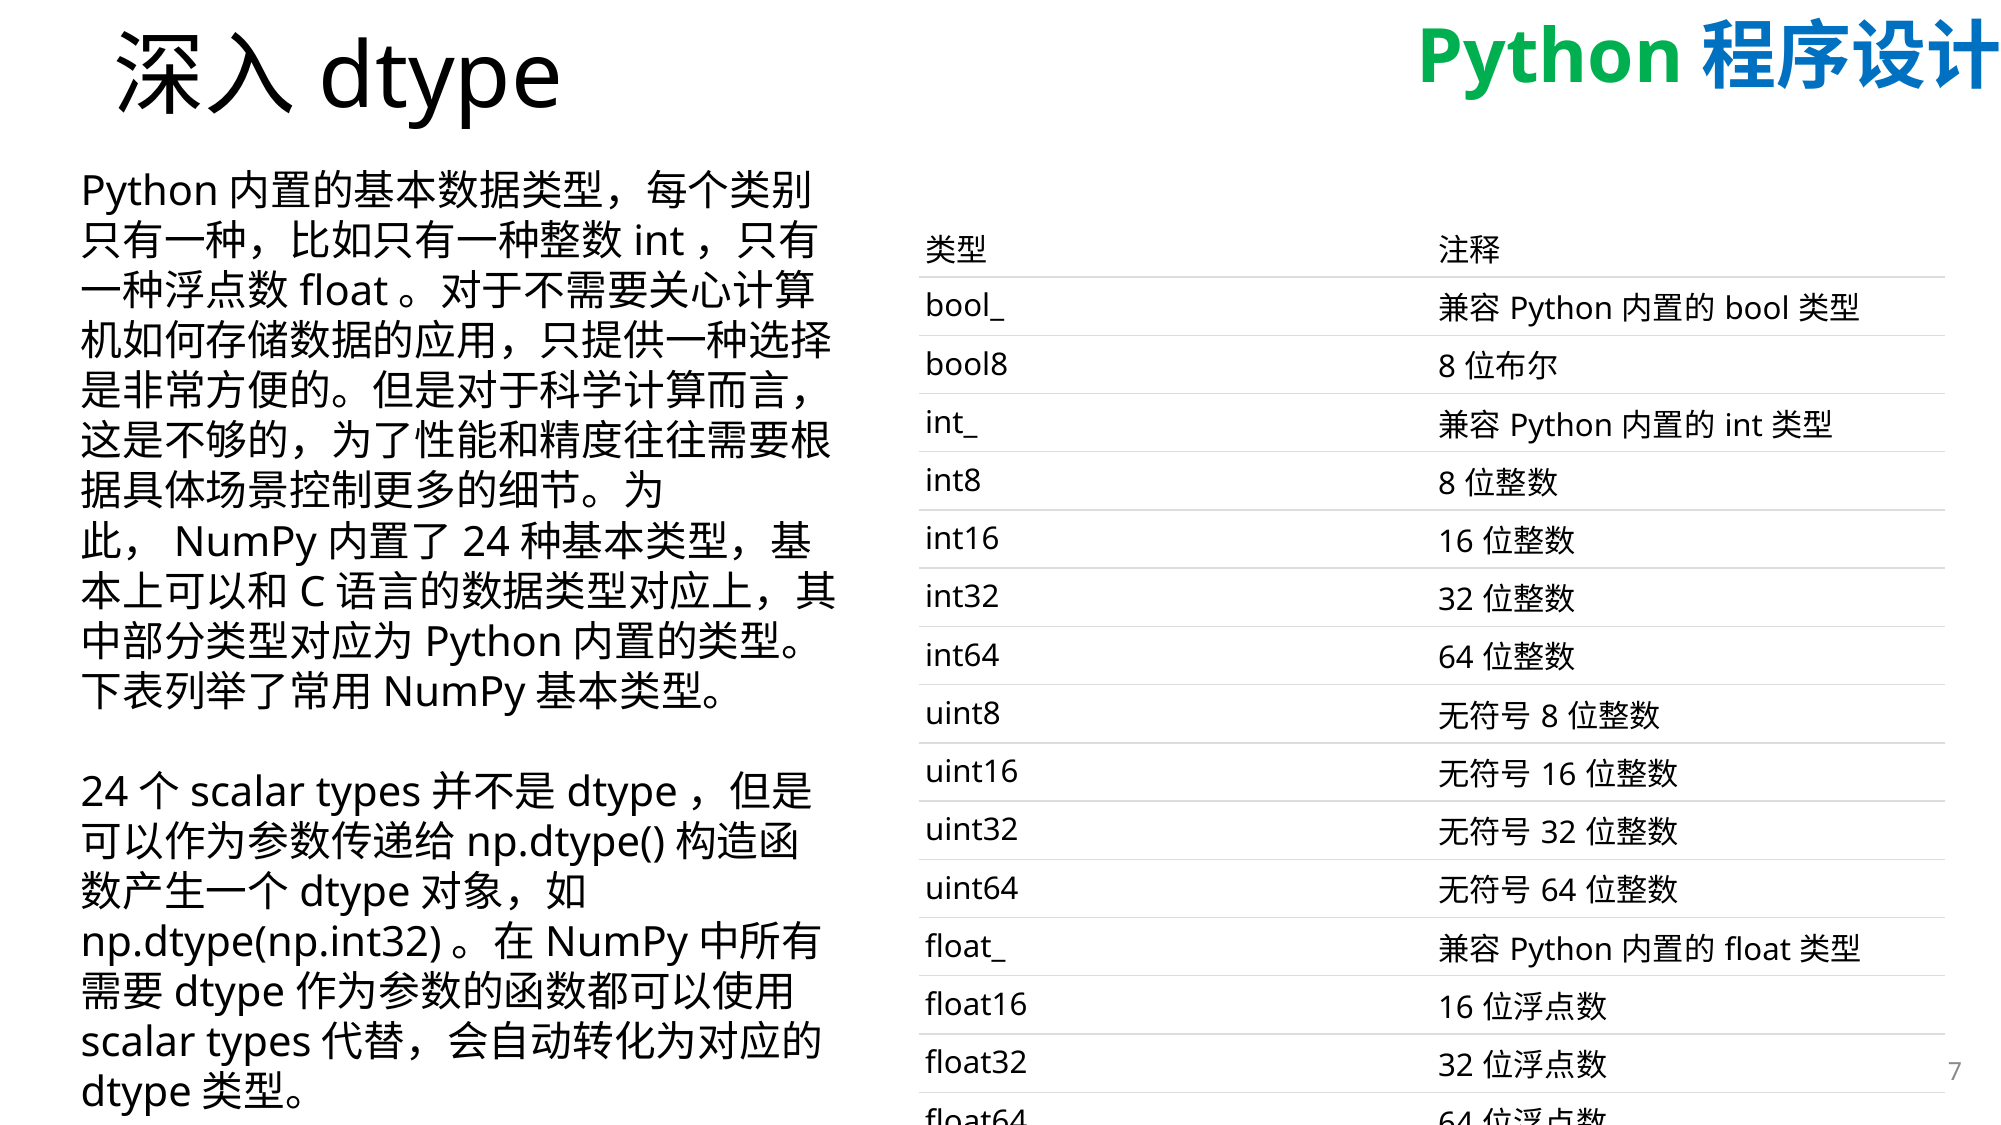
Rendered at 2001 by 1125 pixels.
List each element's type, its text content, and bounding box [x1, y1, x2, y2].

table_cell 无符号64位整数 [1432, 860, 1945, 917]
table_cell uint16 [919, 744, 1432, 800]
table_cell float64 [919, 1093, 1432, 1125]
table_cell 8位布尔 [1432, 336, 1945, 393]
table_cell bool8 [919, 336, 1432, 393]
table_cell 32位整数 [1432, 569, 1945, 626]
table_cell 无符号8位整数 [1432, 685, 1945, 742]
table_cell float16 [919, 976, 1432, 1033]
table_cell 32位浮点数 [1432, 1035, 1945, 1092]
table_cell 兼容Python内置的float类型 [1432, 918, 1945, 975]
table_cell 64位浮点数 [1432, 1093, 1945, 1125]
table_cell int32 [919, 569, 1432, 626]
table_header 类型 [919, 219, 1432, 276]
table_cell 16位浮点数 [1432, 976, 1945, 1033]
table_cell float32 [919, 1035, 1432, 1092]
slide_number 7 [1527, 1042, 1978, 1103]
table_cell 8位整数 [1432, 452, 1945, 509]
table_cell int16 [919, 511, 1432, 567]
table_header 注释 [1432, 219, 1945, 276]
text_box Python内置的基本数据类型，每个类别只有一种，比如只有一种整数int，只有一种浮点数float。对于不需要关心计算机如何存储数据的应用，只提供一种选择是非常方便的。但是对于科学计算而言，这是不够的，为了性能和精度往往需要根据具体场景控制更多的细节。为此，NumPy内置了24种基本类型，基本上可以和C语言的数据类型对应上，其中部分类型对应为Python内置的类型。下表列举了常用NumPy基本类型。 24个scalar types并不是dtype，但是可以作为参数传递给np.dtype()构造函数产生一个dtype对象，如np.dtype(np.int32)。在NumPy中所有需要dtype作为参数的函数都可以使用scalar types代替，会自动转化为对应的dtype类型。 [65, 156, 857, 1122]
table_cell uint8 [919, 685, 1432, 742]
title 深入dtype [98, 0, 1824, 157]
table_cell 兼容Python内置的int类型 [1432, 394, 1945, 451]
table_cell 64位整数 [1432, 627, 1945, 684]
table_cell int64 [919, 627, 1432, 684]
table_cell 无符号16位整数 [1432, 744, 1945, 800]
table_cell uint64 [919, 860, 1432, 917]
table_cell int8 [919, 452, 1432, 509]
table_cell float_ [919, 918, 1432, 975]
table_cell bool_ [919, 278, 1432, 335]
table_cell 16位整数 [1432, 511, 1945, 567]
table_cell uint32 [919, 802, 1432, 859]
table_cell 兼容Python内置的bool类型 [1432, 278, 1945, 335]
table_cell 无符号32位整数 [1432, 802, 1945, 859]
table_cell int_ [919, 394, 1432, 451]
